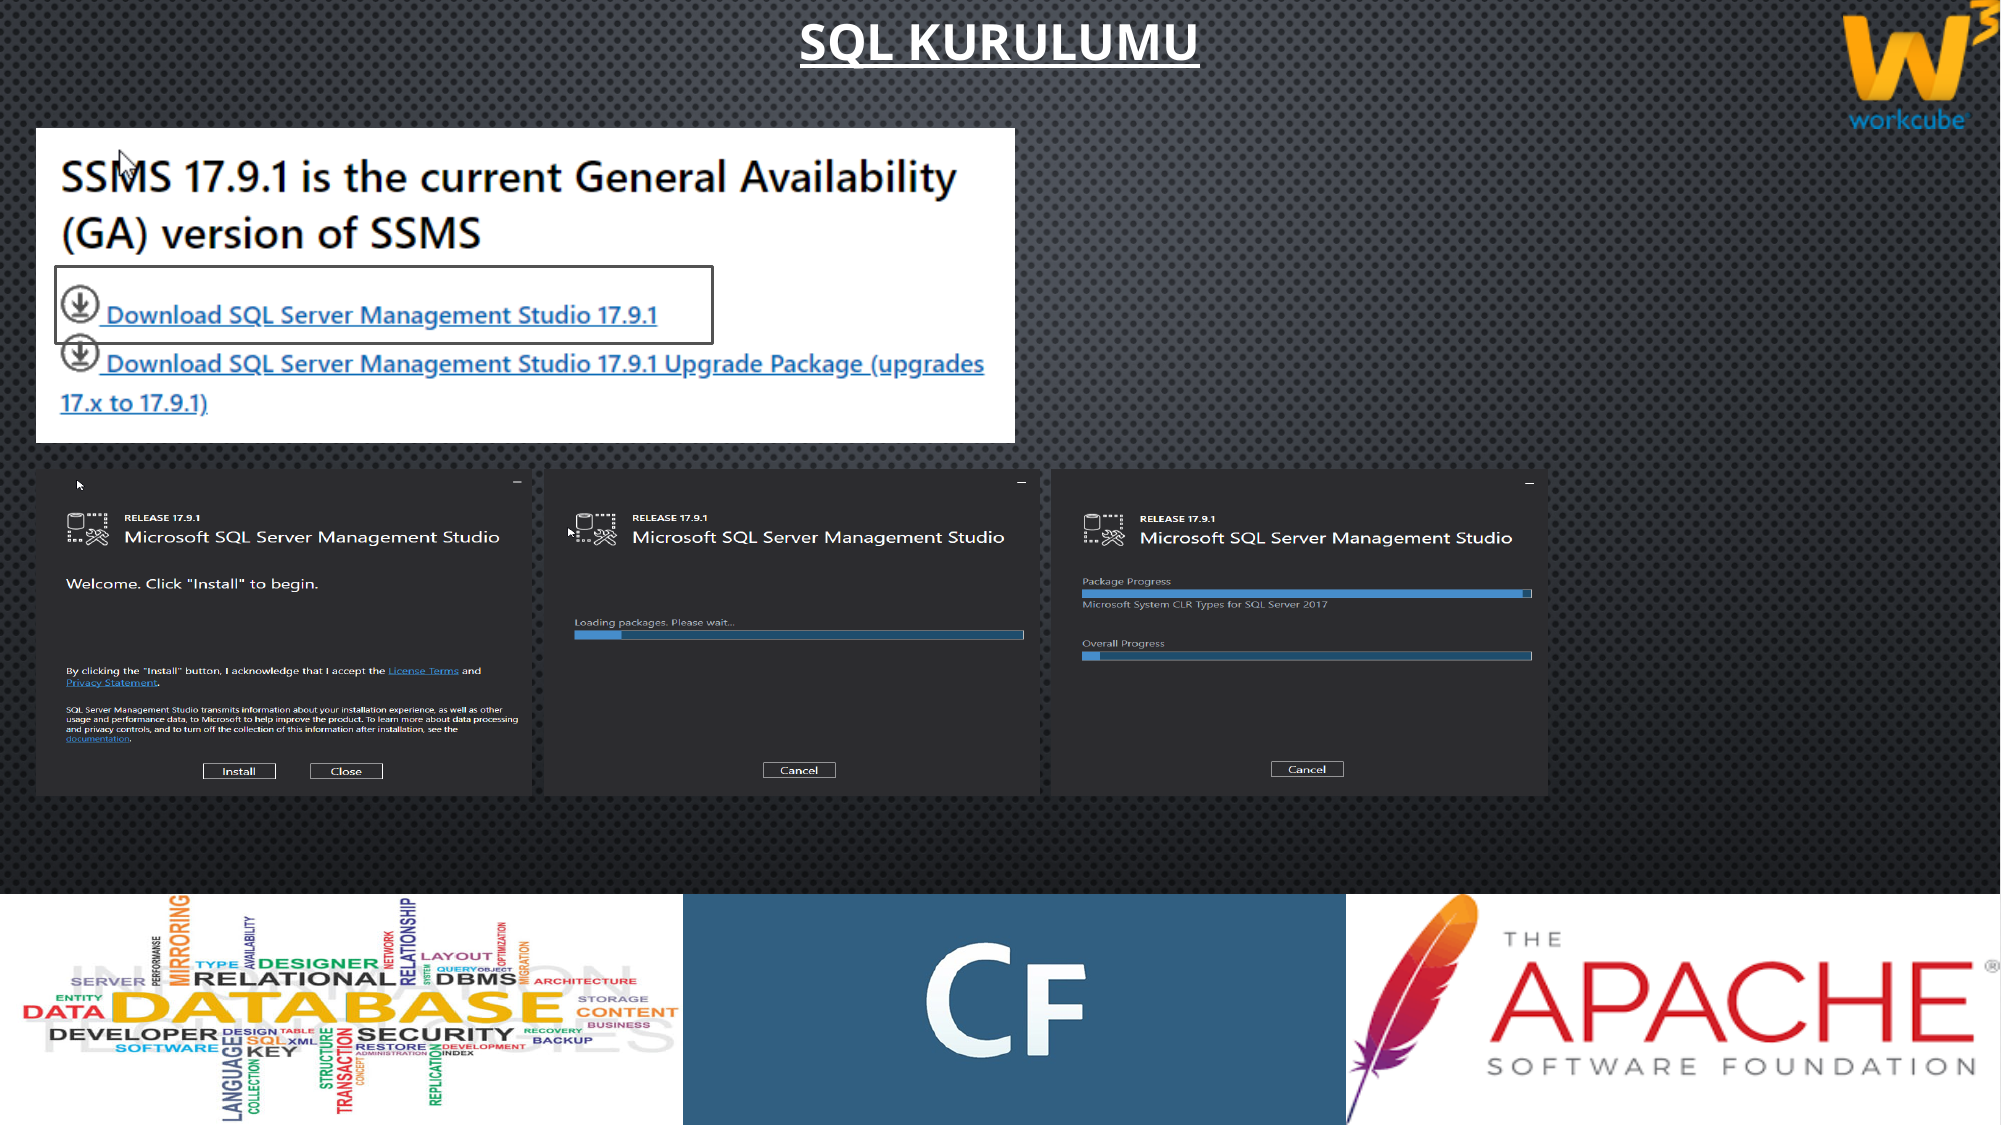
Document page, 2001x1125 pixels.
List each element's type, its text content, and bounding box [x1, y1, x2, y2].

picture [1942, 118, 1947, 126]
picture [1873, 118, 1880, 126]
picture [1051, 469, 1548, 796]
picture [1843, 0, 2000, 129]
picture [1865, 119, 1873, 129]
picture [35, 127, 1015, 443]
picture [0, 894, 2000, 1125]
picture [35, 469, 532, 796]
picture [543, 469, 1040, 796]
text_box SQL KURULUMU [653, 2, 1347, 78]
